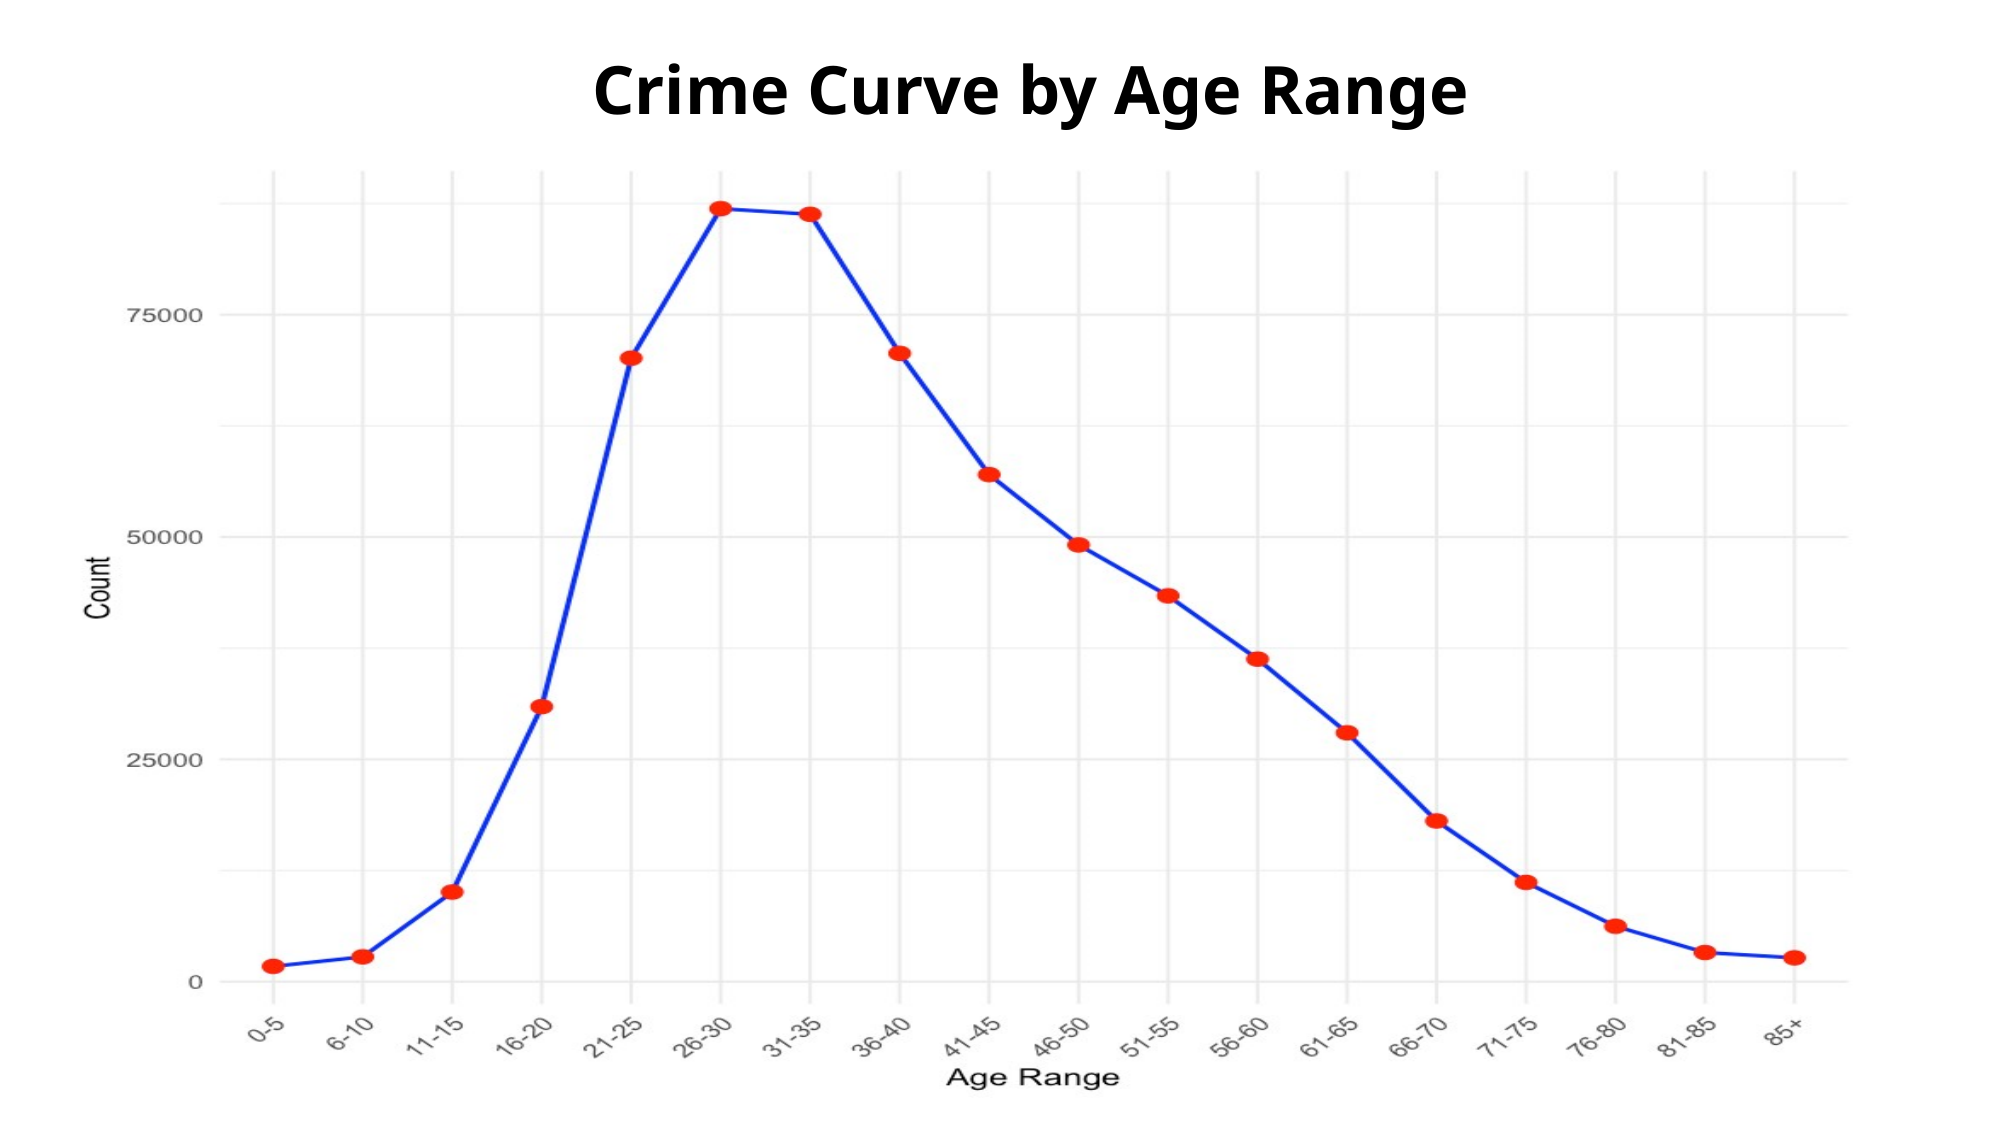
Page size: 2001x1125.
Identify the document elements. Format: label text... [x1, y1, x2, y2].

text_box Crime Curve by Age Range [577, 40, 2000, 162]
picture [68, 160, 1866, 1098]
